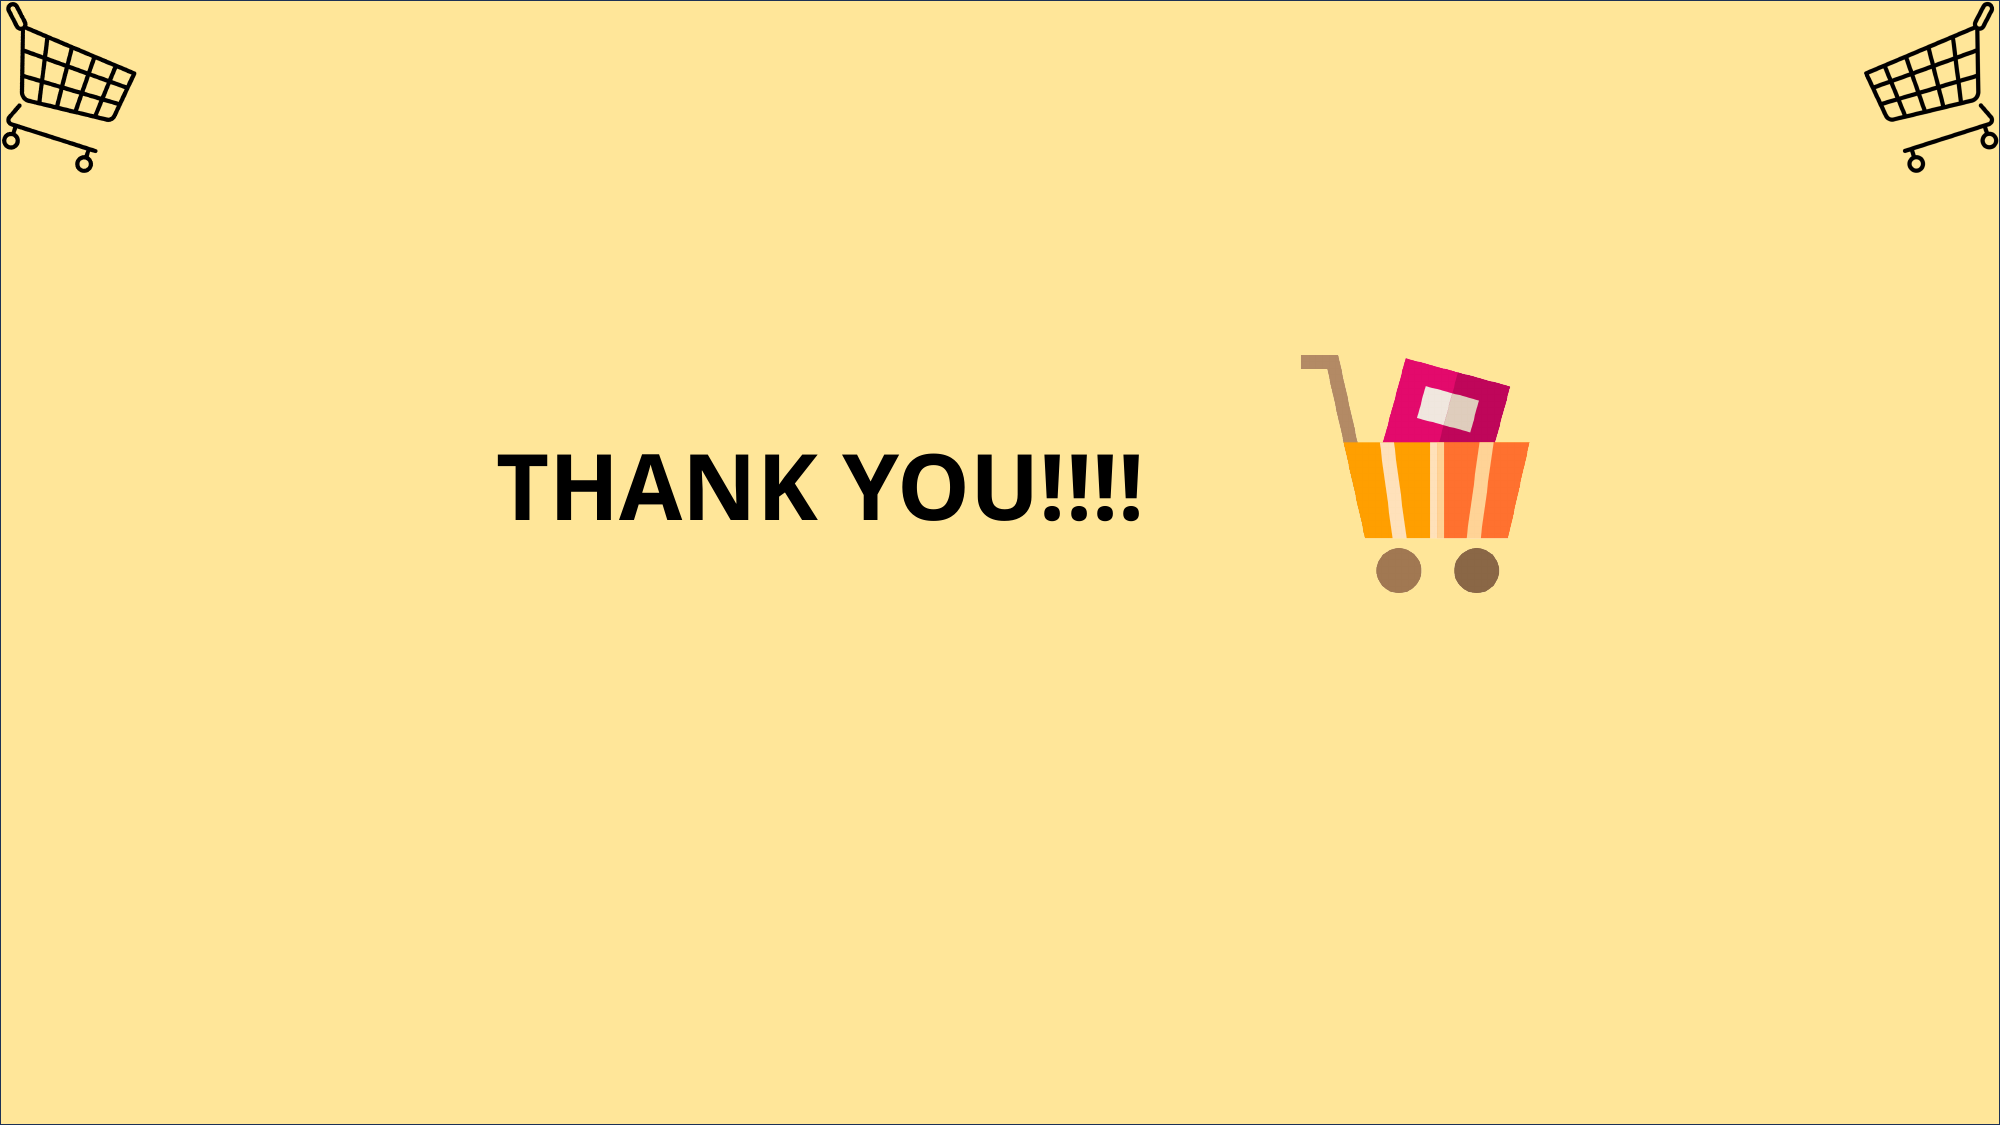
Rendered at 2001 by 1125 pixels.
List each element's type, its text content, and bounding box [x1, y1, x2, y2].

text_box [0, 0, 2000, 1125]
picture [1296, 355, 1534, 593]
picture [0, 0, 146, 180]
title THANK YOU!!!! [481, 399, 1208, 549]
picture [1855, 0, 2000, 179]
